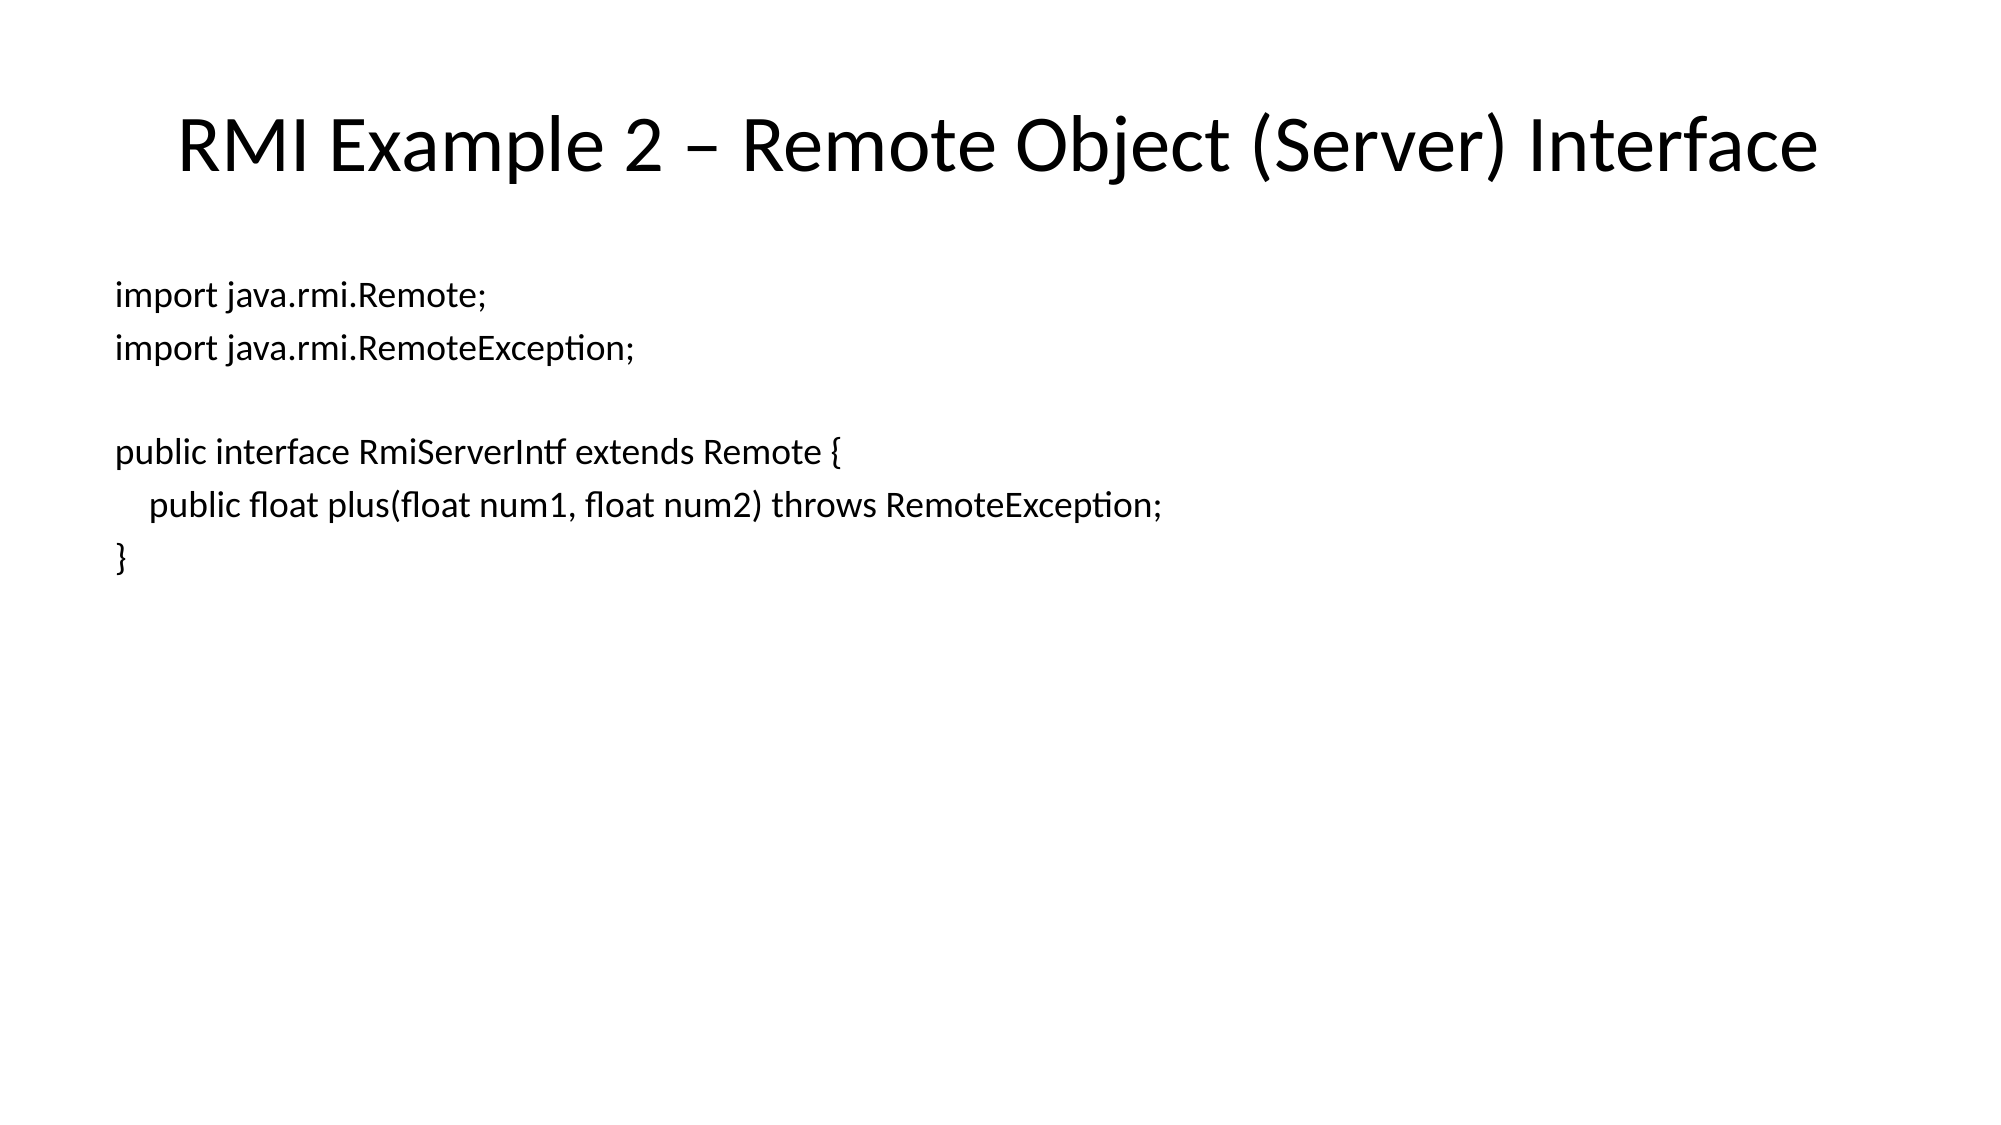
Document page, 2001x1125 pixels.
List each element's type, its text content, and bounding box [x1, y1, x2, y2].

title RMI Example 2 – Remote Object (Server) Interface [99, 45, 1900, 233]
list import java.rmi.Remote; import java.rmi.RemoteException; public interface RmiServerIntf extends Remote { public float plus(float num1, float num2) throws RemoteException; } [99, 262, 1900, 1005]
